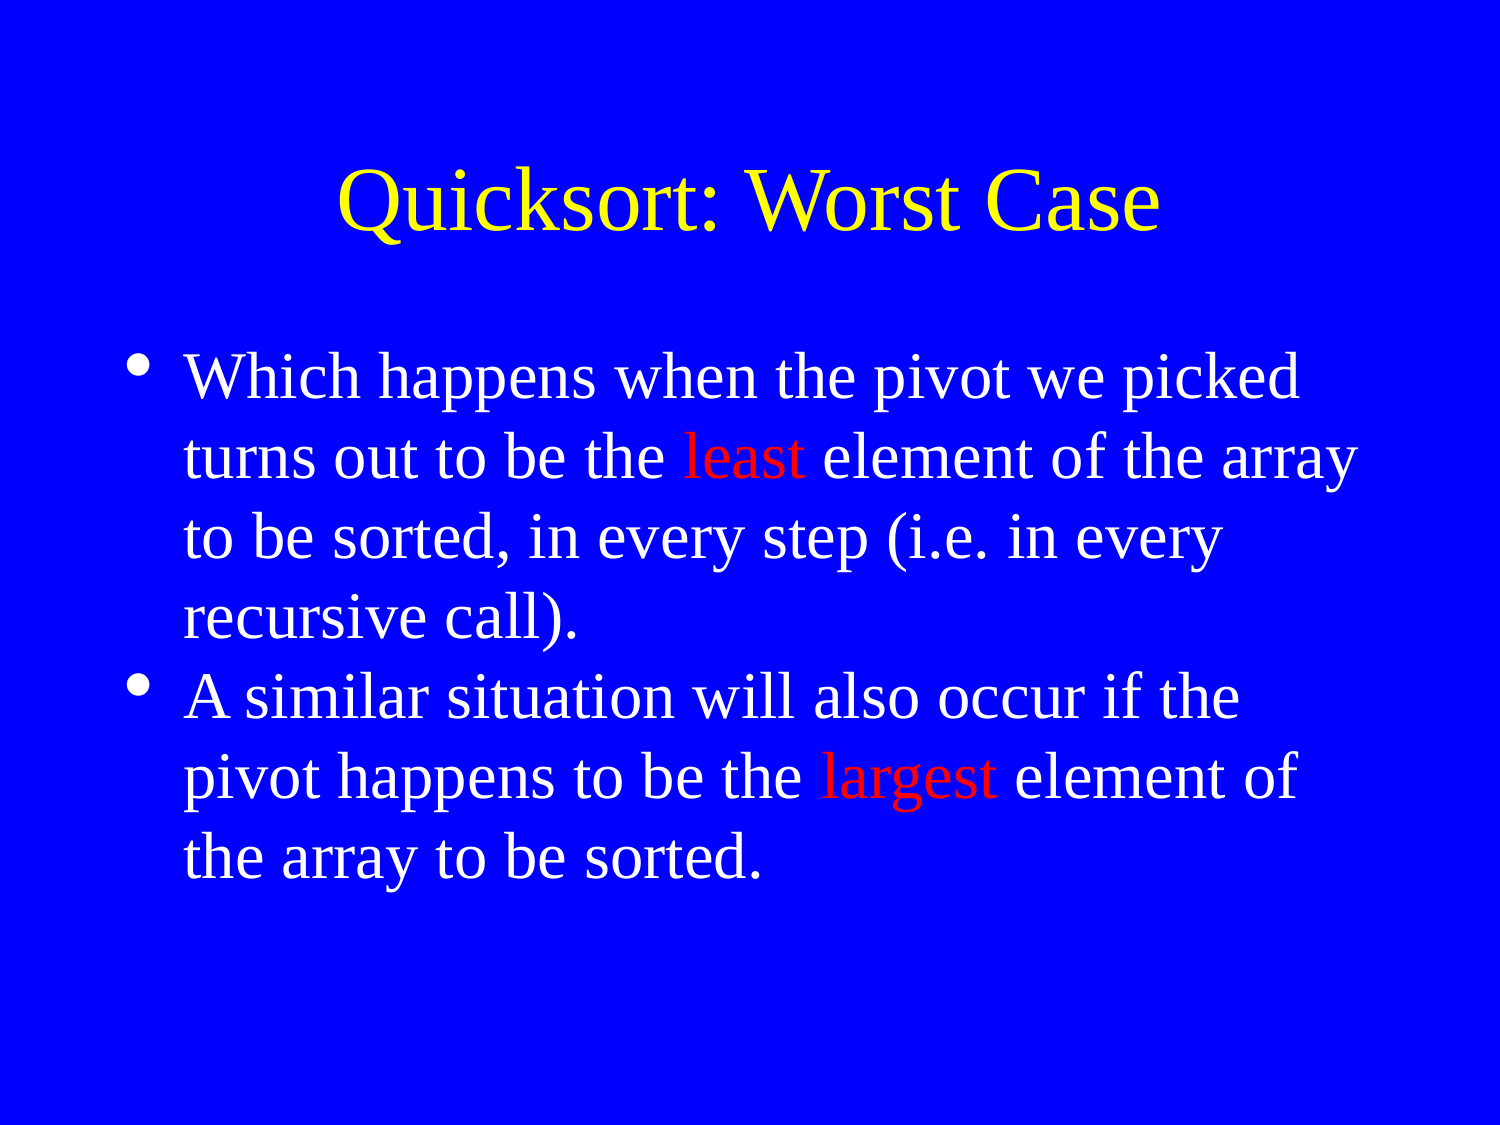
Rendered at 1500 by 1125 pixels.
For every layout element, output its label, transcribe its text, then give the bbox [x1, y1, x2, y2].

text_box Quicksort: Worst Case [112, 99, 1388, 288]
text_box Which happens when the pivot we picked turns out to be the least element of the array to be sorted, in every step (i.e. in every recursive call). A similar situation will also occur if the pivot happens to be the largest element of the array to be sorted. [112, 324, 1388, 1000]
